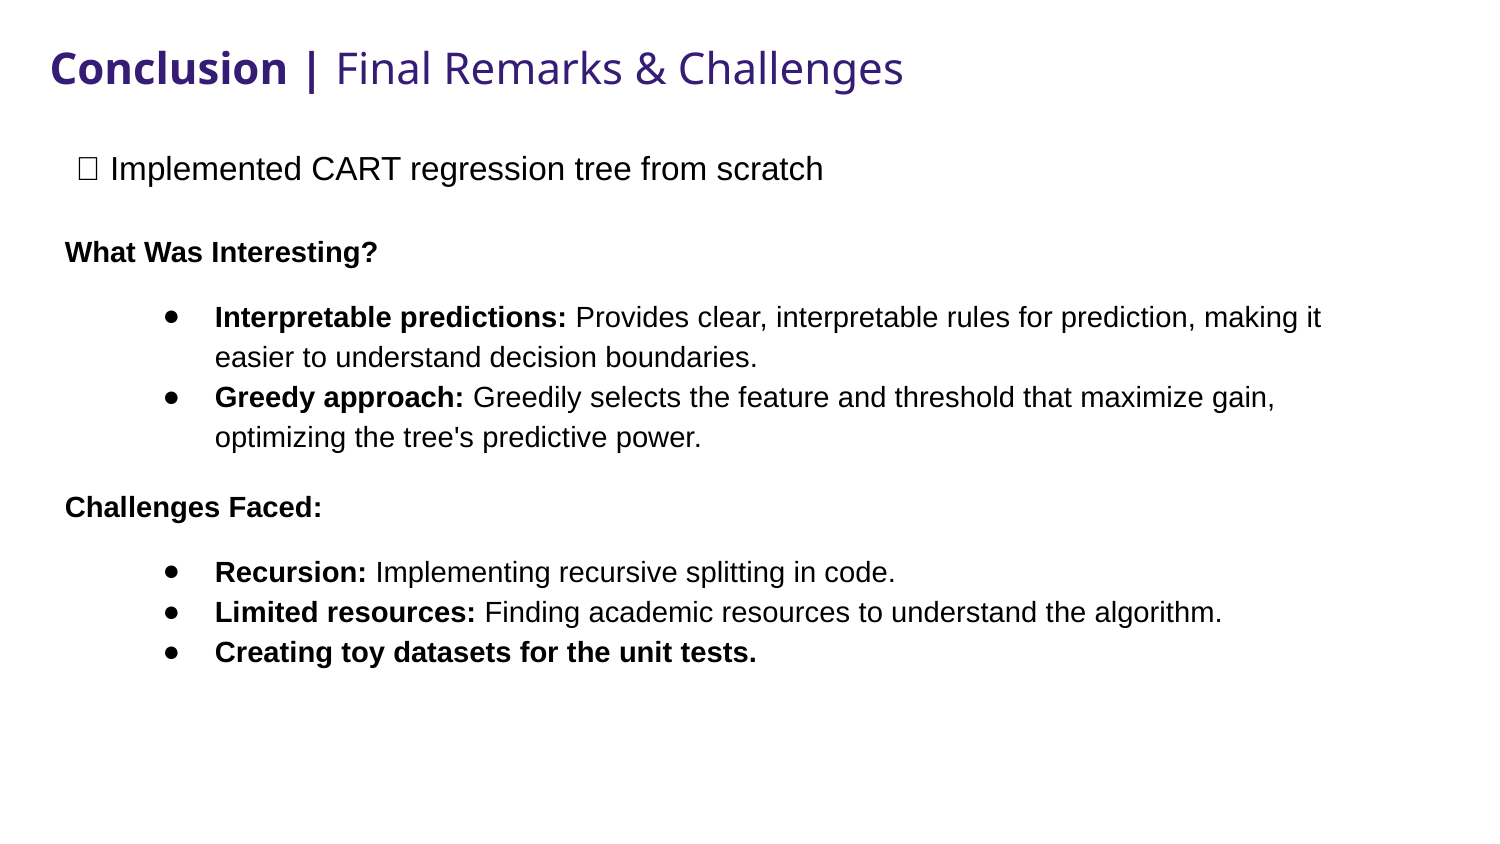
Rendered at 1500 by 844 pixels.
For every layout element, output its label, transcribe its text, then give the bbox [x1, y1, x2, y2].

text_box What Was Interesting? Interpretable predictions: Provides clear, interpretable rules for prediction, making it easier to understand decision boundaries. Greedy approach: Greedily selects the feature and threshold that maximize gain, optimizing the tree's predictive power. Challenges Faced: Recursion: Implementing recursive splitting in code. Limited resources: Finding academic resources to understand the algorithm. Creating toy datasets for the unit tests. [49, 212, 1342, 681]
text_box ✅ Implemented CART regression tree from scratch [60, 131, 1137, 202]
title Conclusion | Final Remarks & Challenges [49, 20, 1451, 115]
